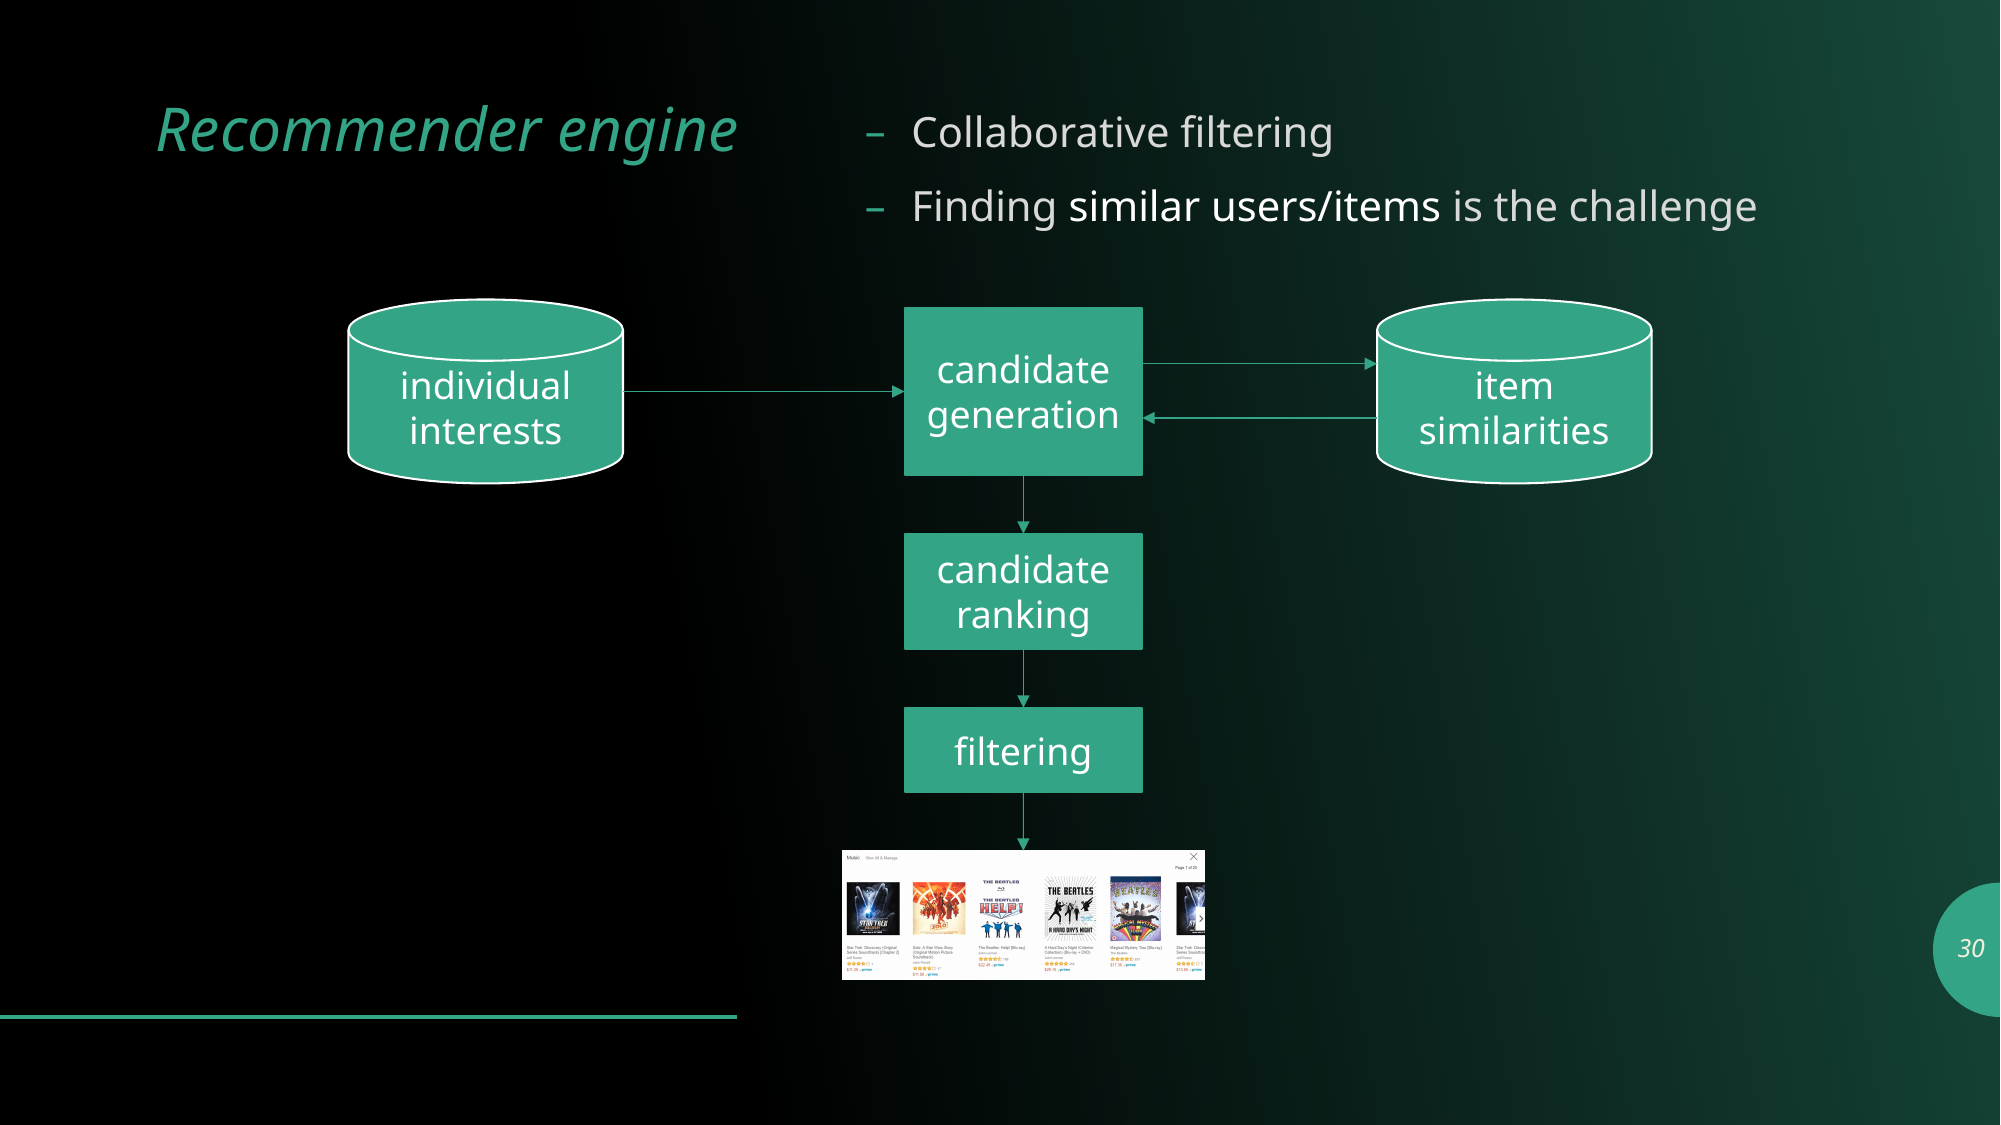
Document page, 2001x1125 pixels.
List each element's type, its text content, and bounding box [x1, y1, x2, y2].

text_box item similarities [1376, 298, 1653, 485]
text_box candidate generation [904, 307, 1143, 476]
text_box filtering [904, 707, 1143, 793]
slide_number 30 [1933, 919, 2000, 980]
picture [842, 850, 1205, 980]
title Recommender engine [125, 91, 754, 905]
text_box individual interests [347, 298, 625, 485]
text_box candidate ranking [904, 533, 1143, 650]
list Collaborative filtering Finding similar users/items is the challenge [849, 91, 1875, 980]
